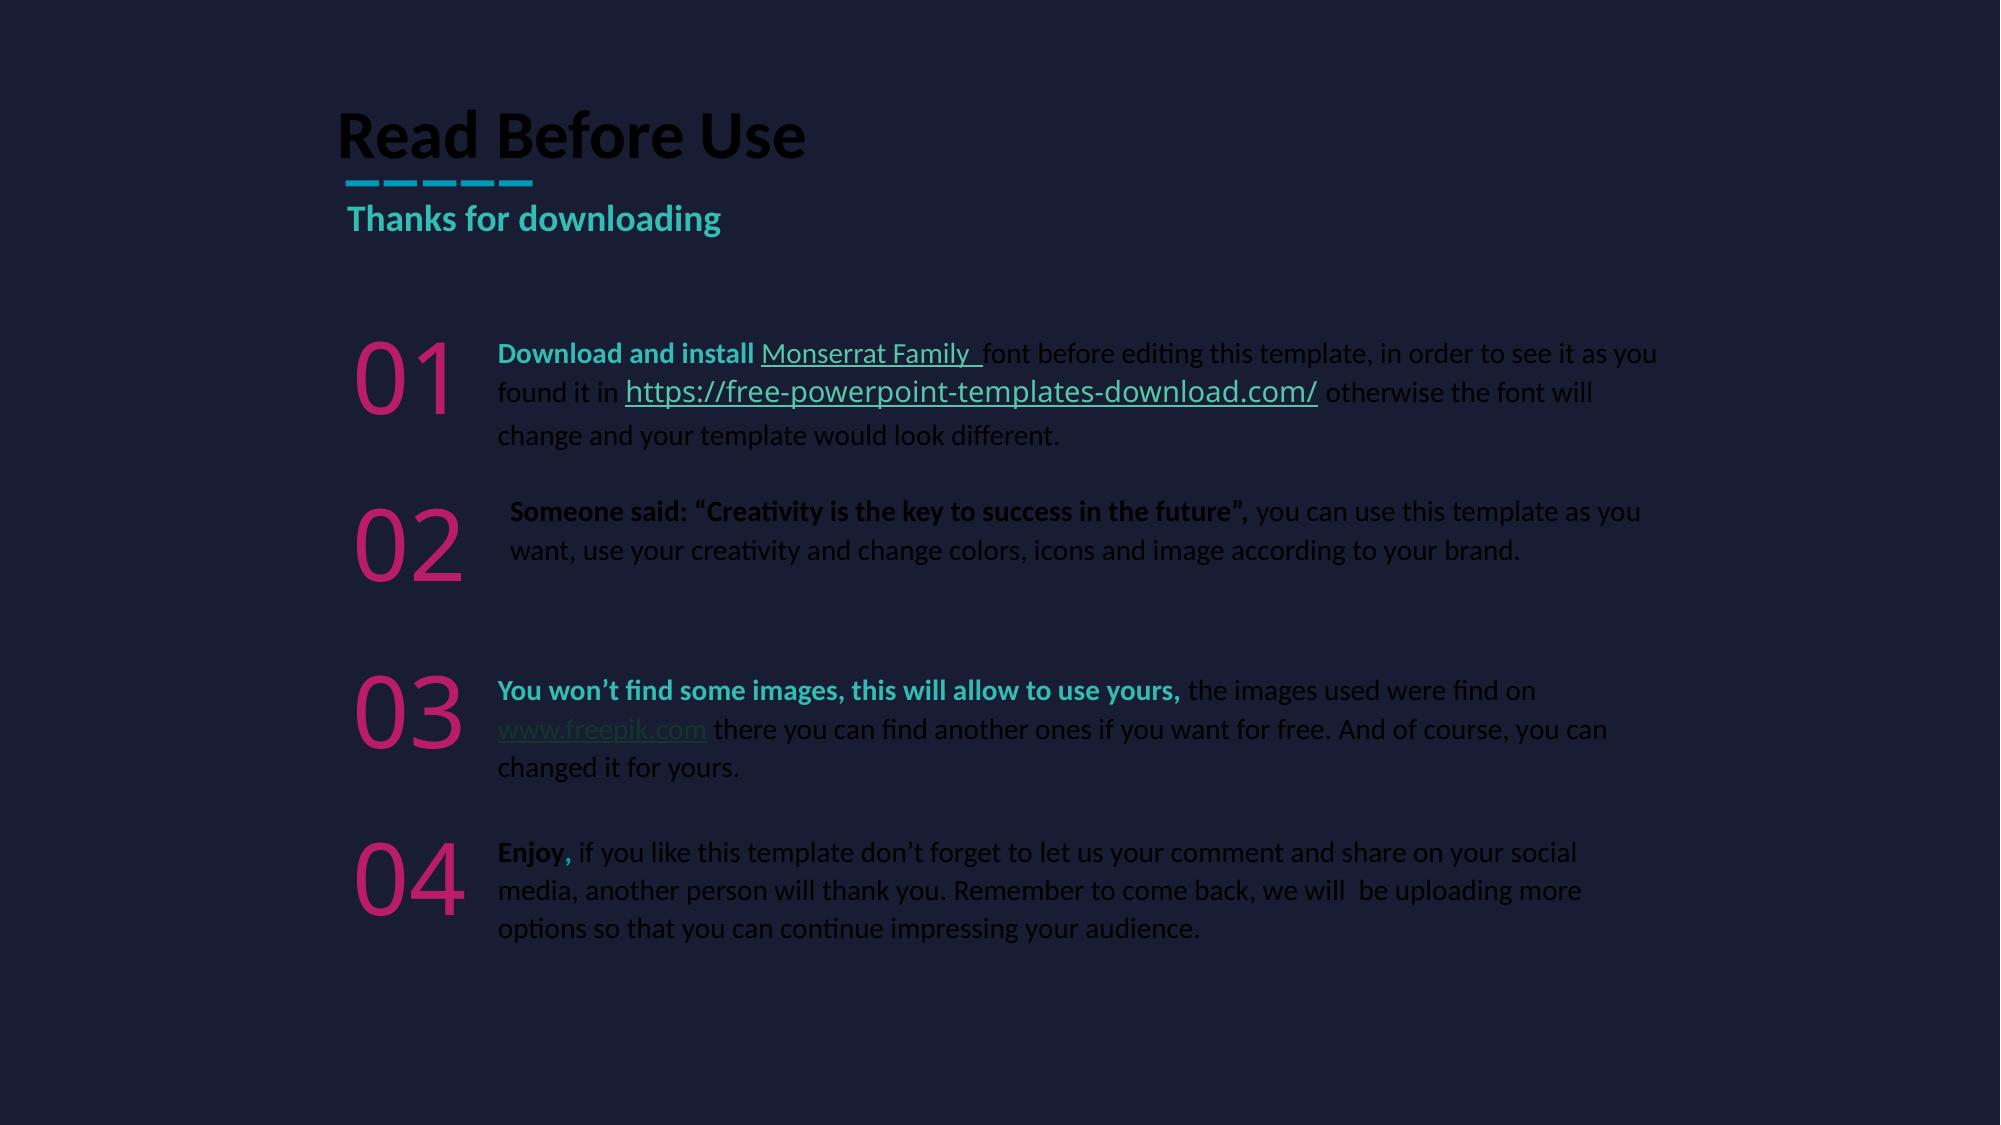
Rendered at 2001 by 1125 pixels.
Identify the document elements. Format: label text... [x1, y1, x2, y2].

text_box 03 [352, 648, 467, 769]
text_box Enjoy, if you like this template don’t forget to let us your comment and share on your social media, another person will thank you. Remember to come back, we will be uploading more options so that you can continue impressing your audience. [479, 820, 1682, 954]
text_box 04 [352, 815, 467, 936]
text_box 01 [352, 315, 467, 436]
text_box Thanks for downloading [332, 186, 1333, 247]
text_box Someone said: “Creativity is the key to success in the future”, you can use this template as you want, use your creativity and change colors, icons and image according to your brand. [495, 481, 1682, 574]
text_box Read Before Use [322, 82, 823, 180]
text_box 02 [352, 481, 467, 602]
text_box You won’t find some images, this will allow to use yours, the images used were find on www.freepik.com there you can find another ones if you want for free. And of course, you can changed it for yours. [479, 659, 1682, 793]
text_box Download and install Monserrat Family font before editing this template, in order to see it as you found it in https://free-powerpoint-templates-download.com/ otherwise the font will change and your template would look different. [479, 321, 1682, 461]
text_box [345, 180, 533, 187]
